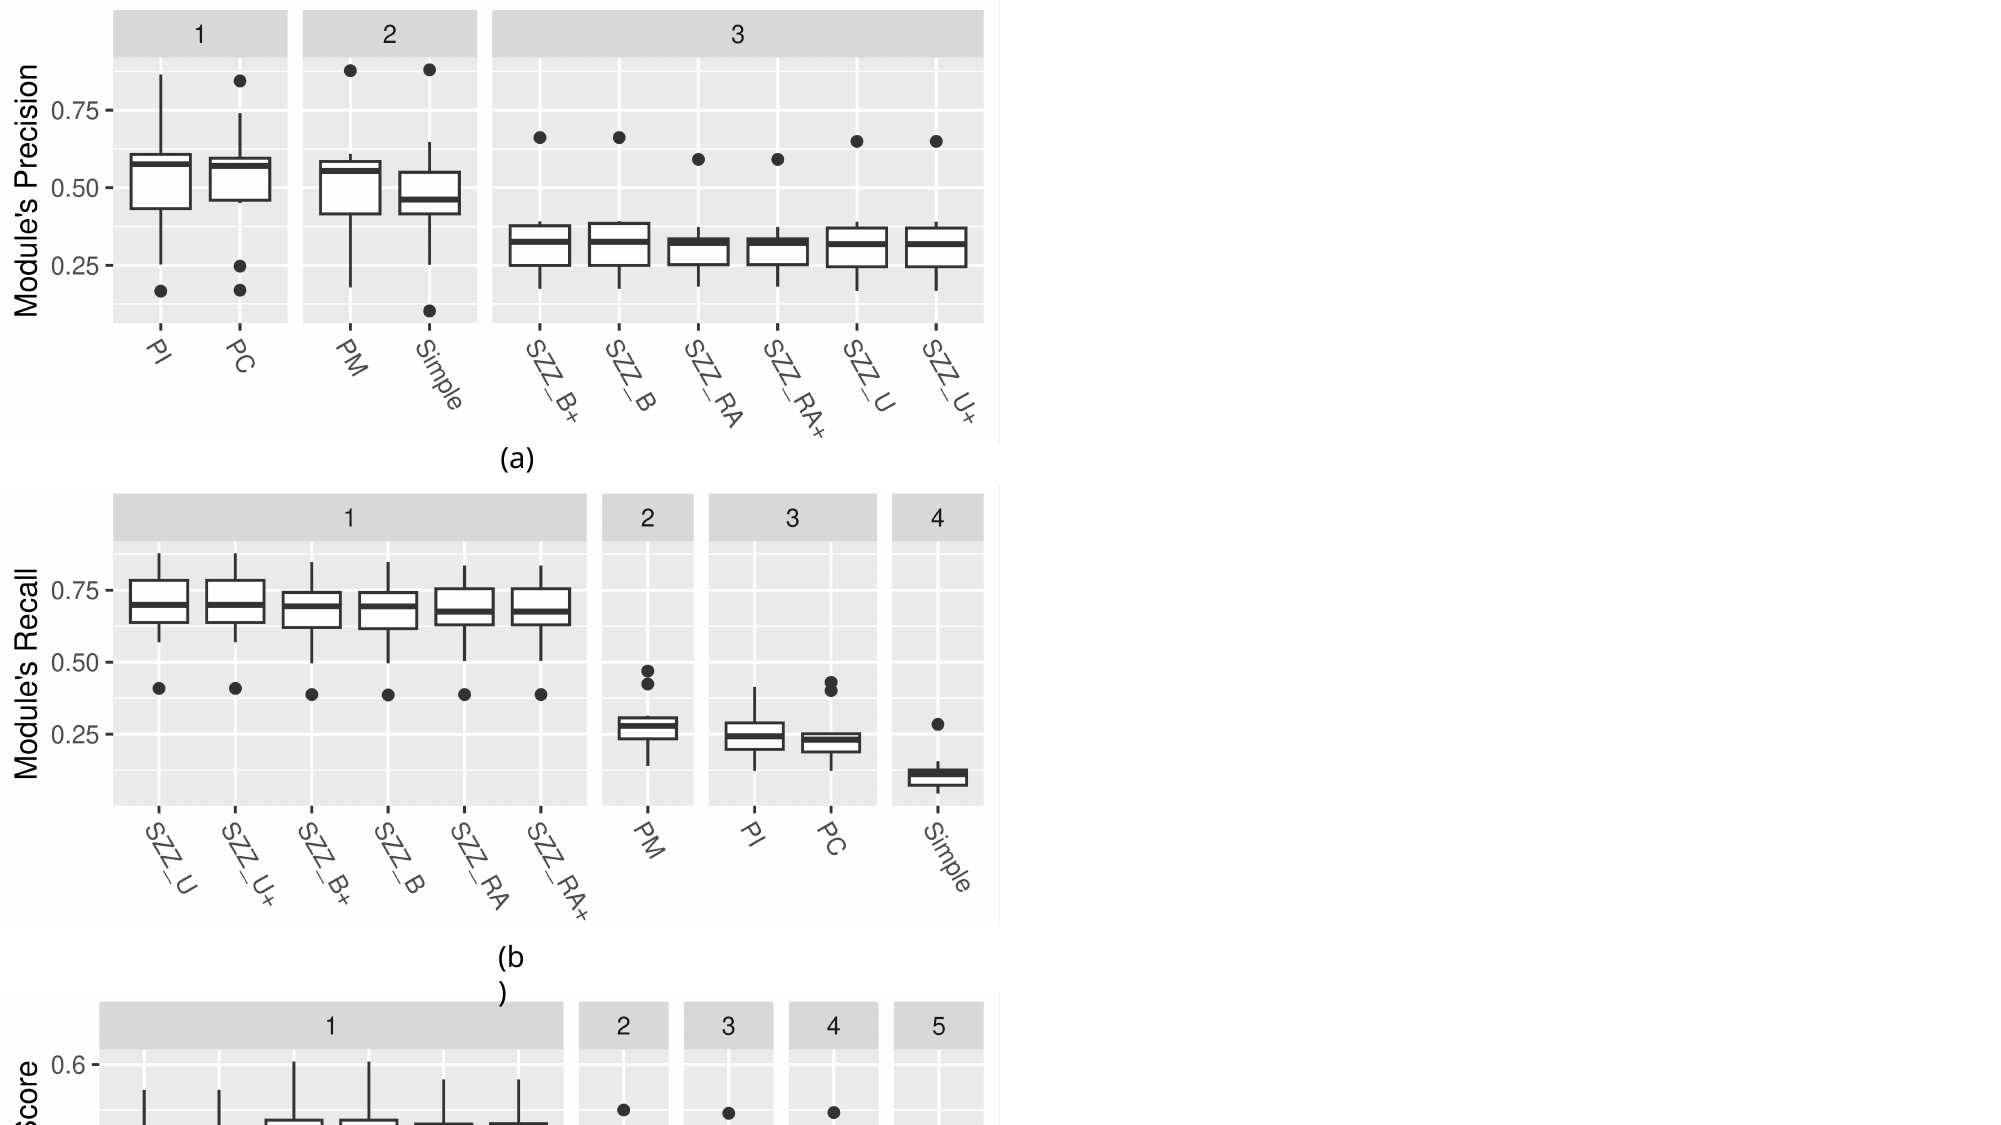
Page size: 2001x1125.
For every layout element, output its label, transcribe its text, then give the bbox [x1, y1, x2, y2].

picture [0, 483, 1001, 927]
text_box (a) [485, 443, 551, 482]
picture [0, 991, 1001, 1125]
picture [0, 0, 1001, 443]
text_box (b) [483, 930, 549, 991]
